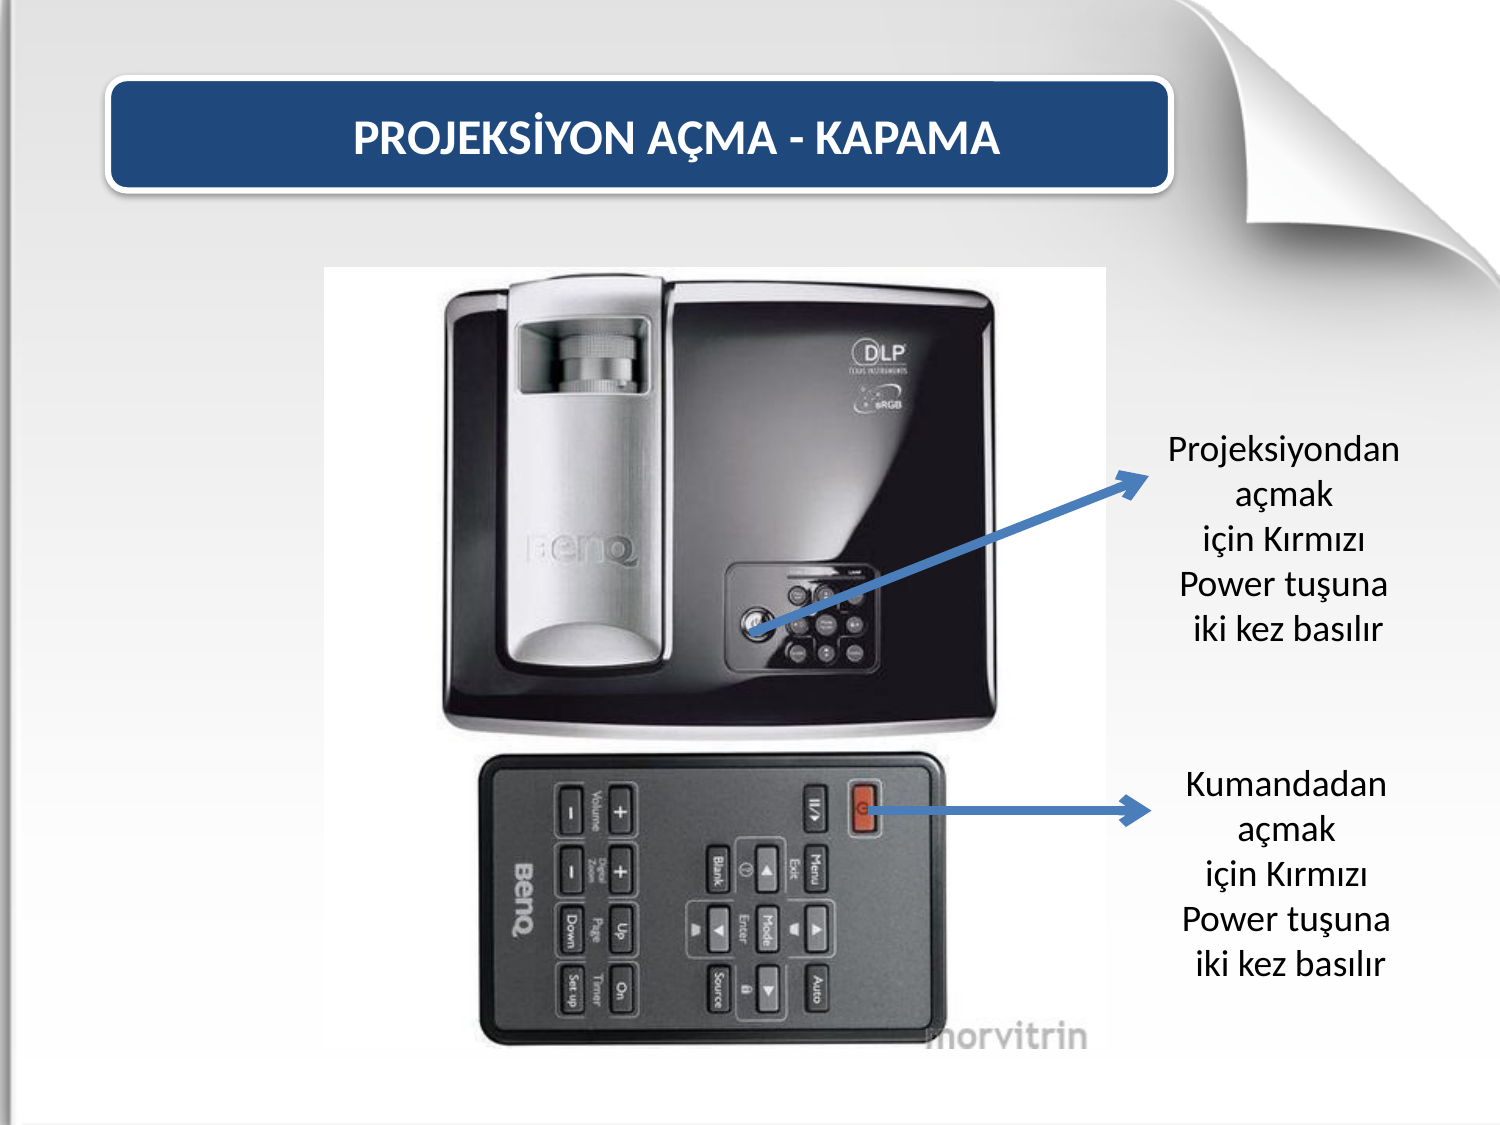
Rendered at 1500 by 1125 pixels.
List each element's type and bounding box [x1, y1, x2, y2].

picture [0, 0, 1500, 1125]
text_box [749, 475, 1150, 634]
